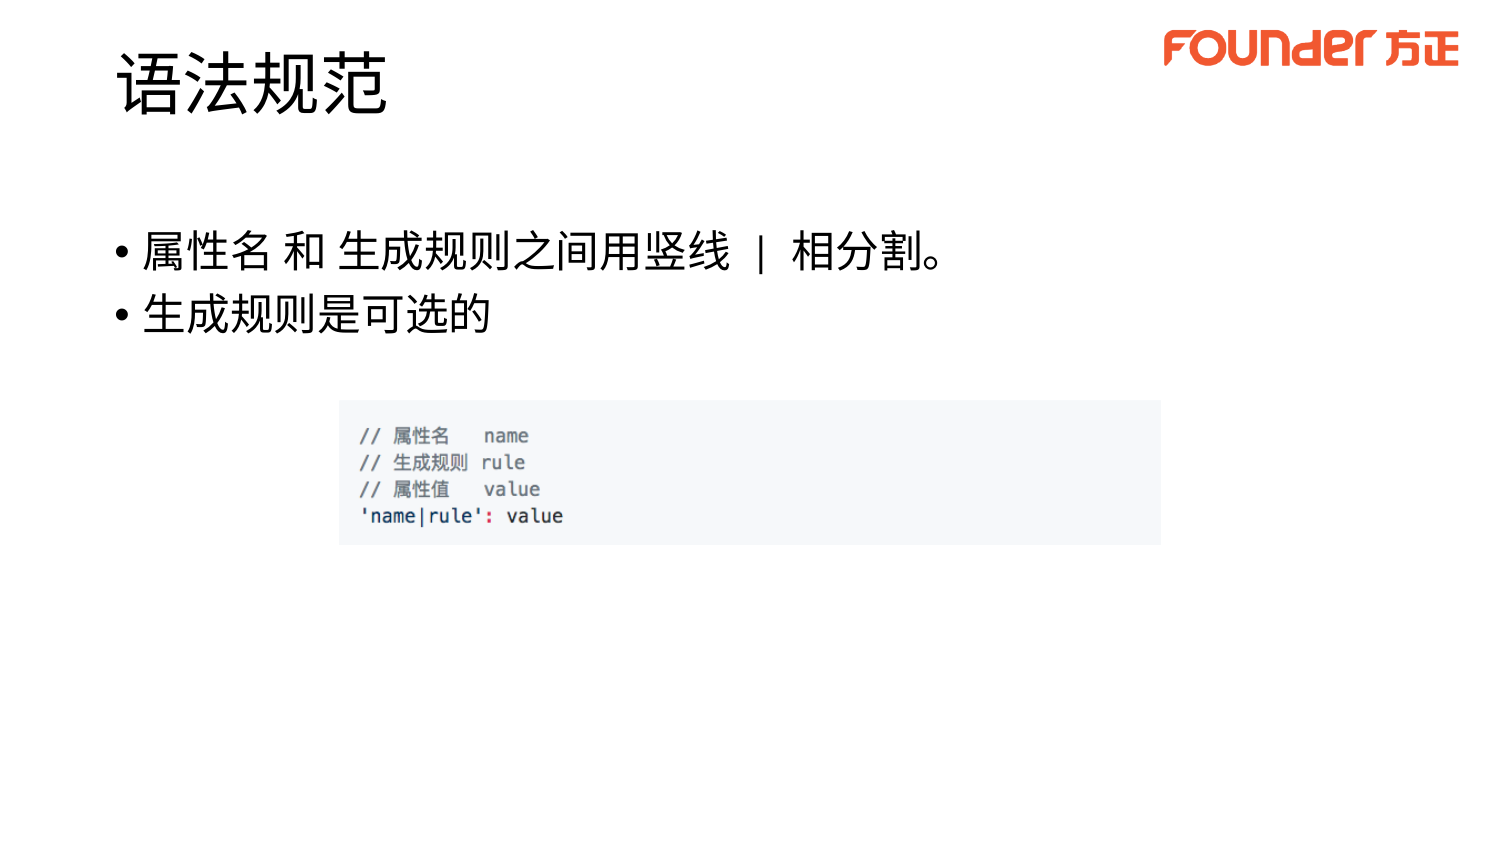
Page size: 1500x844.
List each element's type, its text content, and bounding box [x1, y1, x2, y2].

picture [339, 398, 1161, 545]
title 语法规范 [103, 44, 1397, 208]
picture [1136, 0, 1485, 102]
list 属性名 和 生成规则之间用竖线 | 相分割。 生成规则是可选的 [103, 224, 1397, 760]
